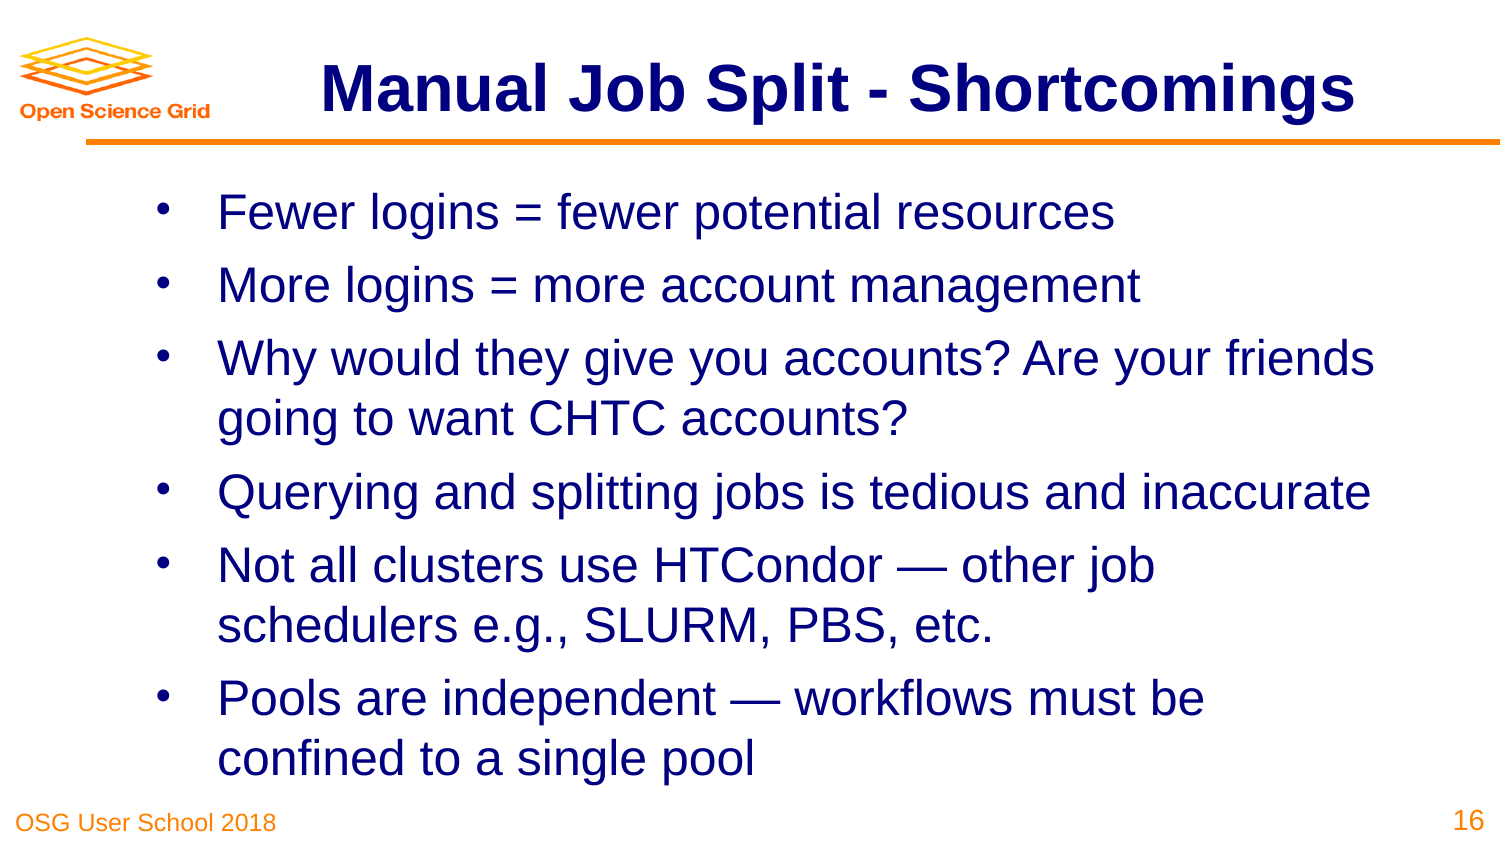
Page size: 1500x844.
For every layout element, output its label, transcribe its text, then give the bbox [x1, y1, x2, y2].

list Fewer logins = fewer potential resources More logins = more account management Why would they give you accounts? Are your friends going to want CHTC accounts? Querying and splitting jobs is tedious and inaccurate Not all clusters use HTCondor — other job schedulers e.g., SLURM, PBS, etc. Pools are independent — workflows must be confined to a single pool [127, 164, 1403, 741]
title Manual Job Split - Shortcomings [201, 14, 1477, 155]
picture [0, 20, 201, 134]
slide_number ‹#› [1431, 787, 1500, 844]
